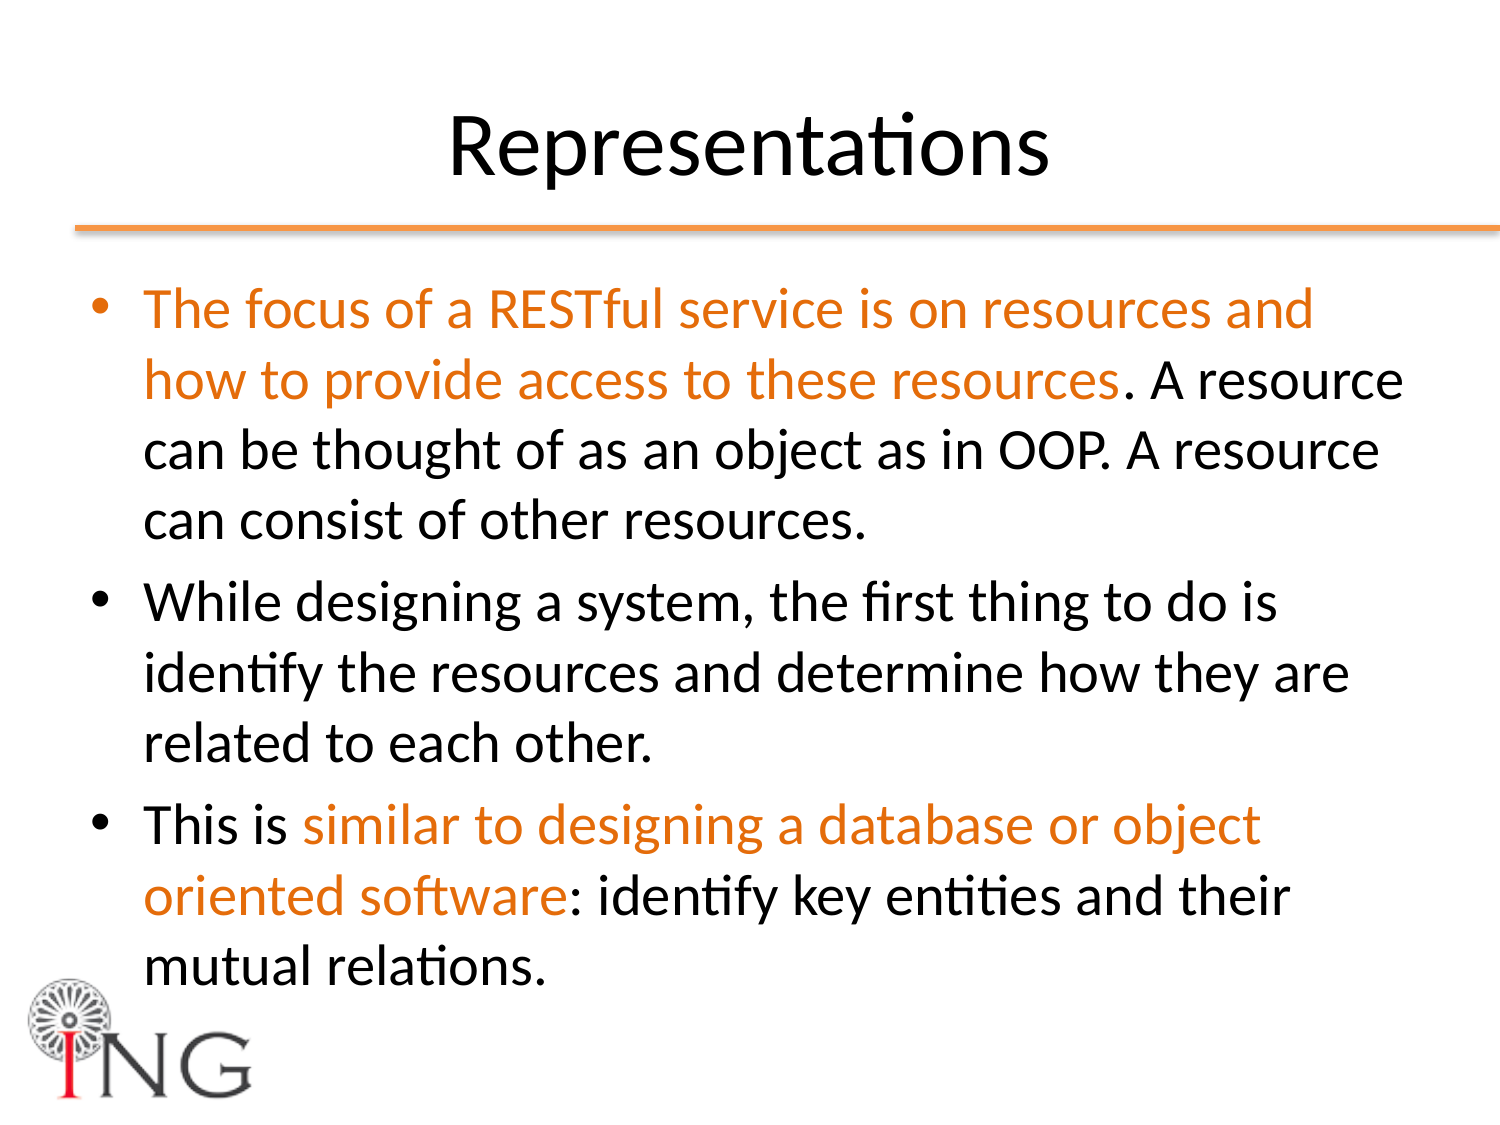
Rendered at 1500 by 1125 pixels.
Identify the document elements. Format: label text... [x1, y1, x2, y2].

title Representations [75, 45, 1425, 233]
picture [3, 956, 281, 1125]
list The focus of a RESTful service is on resources and how to provide access to these resources. A resource can be thought of as an object as in OOP. A resource can consist of other resources. While designing a system, the first thing to do is identify the resources and determine how they are related to each other. This is similar to designing a database or object oriented software: identify key entities and their mutual relations. [75, 262, 1425, 1005]
